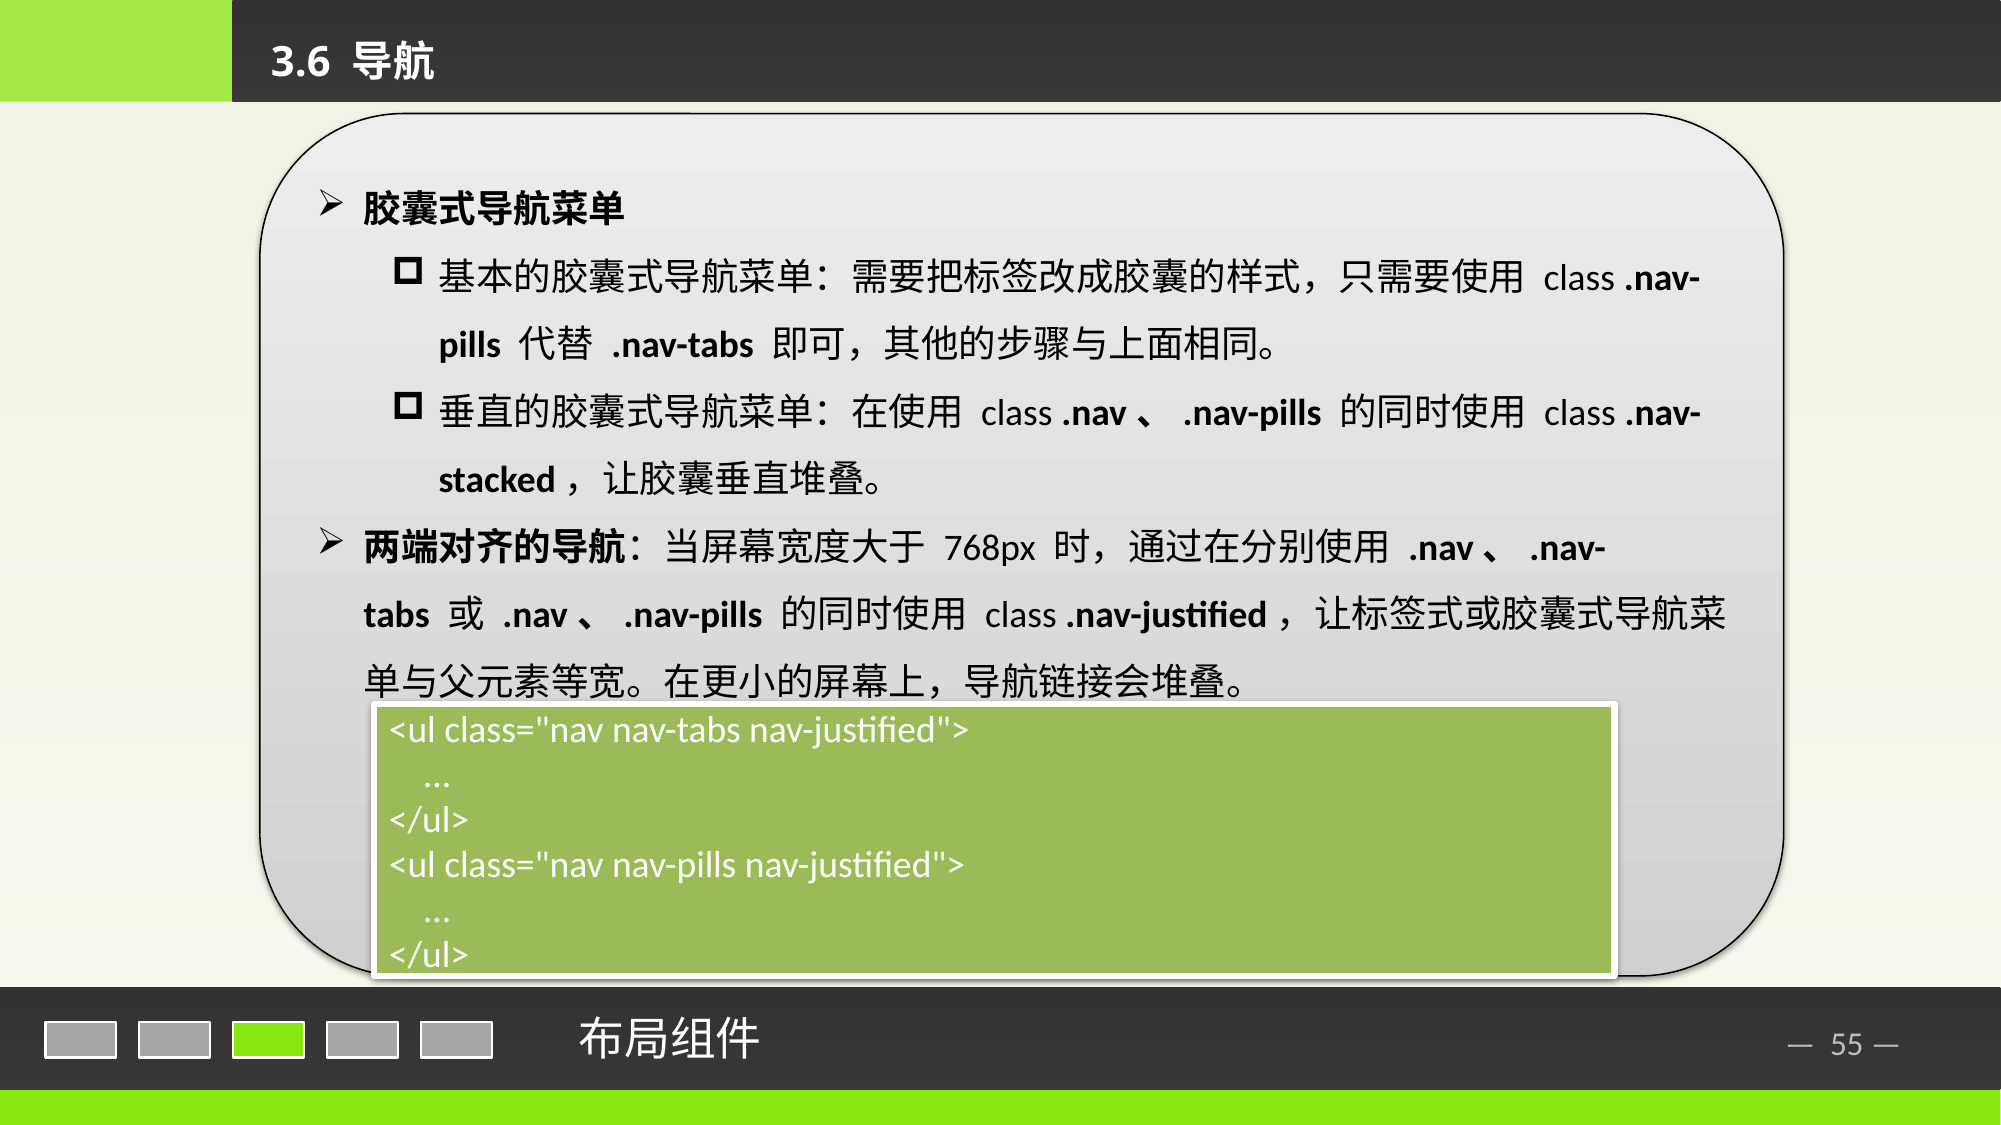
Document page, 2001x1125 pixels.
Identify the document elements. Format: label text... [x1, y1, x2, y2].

text_box 3.6 导航 [256, 27, 871, 93]
text_box 胶囊式导航菜单 基本的胶囊式导航菜单：需要把标签改成胶囊的样式，只需要使用 class .nav-pills 代替 .nav-tabs 即可，其他的步骤与上面相同。 垂直的胶囊式导航菜单：在使用 class .nav、.nav-pills 的同时使用 class .nav-stacked，让胶囊垂直堆叠。 两端对齐的导航：当屏幕宽度大于 768px 时，通过在分别使用 .nav、.nav-tabs 或 .nav、.nav-pills 的同时使用 class .nav-justified，让标签式或胶囊式导航菜单与父元素等宽。在更小的屏幕上，导航链接会堆叠。 [259, 112, 1785, 977]
text_box <ul class="nav nav-tabs nav-justified"> ... </ul> <ul class="nav nav-pills nav-justified"> ... </ul> [371, 701, 1618, 979]
